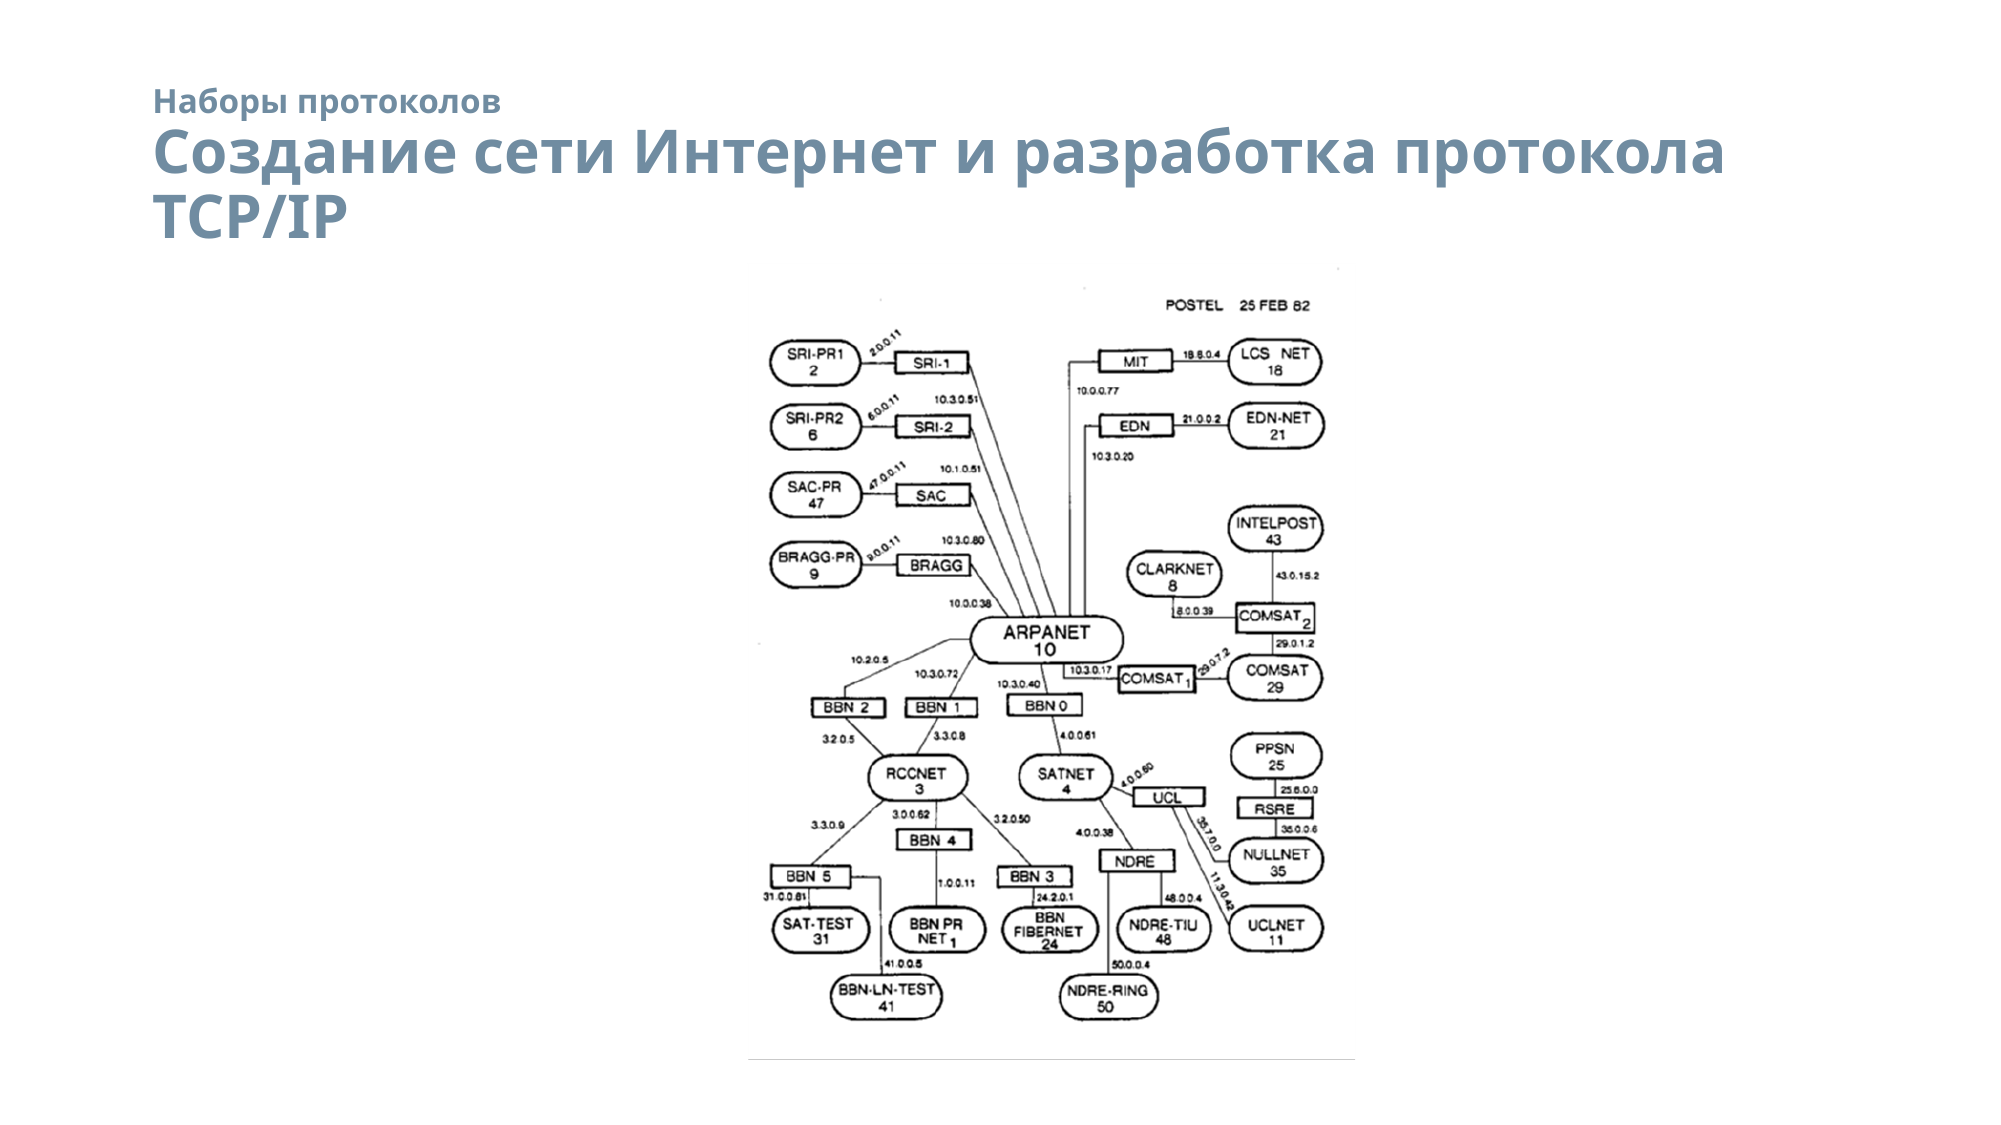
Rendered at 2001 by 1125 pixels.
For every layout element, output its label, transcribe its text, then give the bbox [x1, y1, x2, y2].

picture [365, 262, 1736, 1061]
title Наборы протоколов Создание сети Интернет и разработка протокола TCP/IP [137, 59, 1863, 278]
